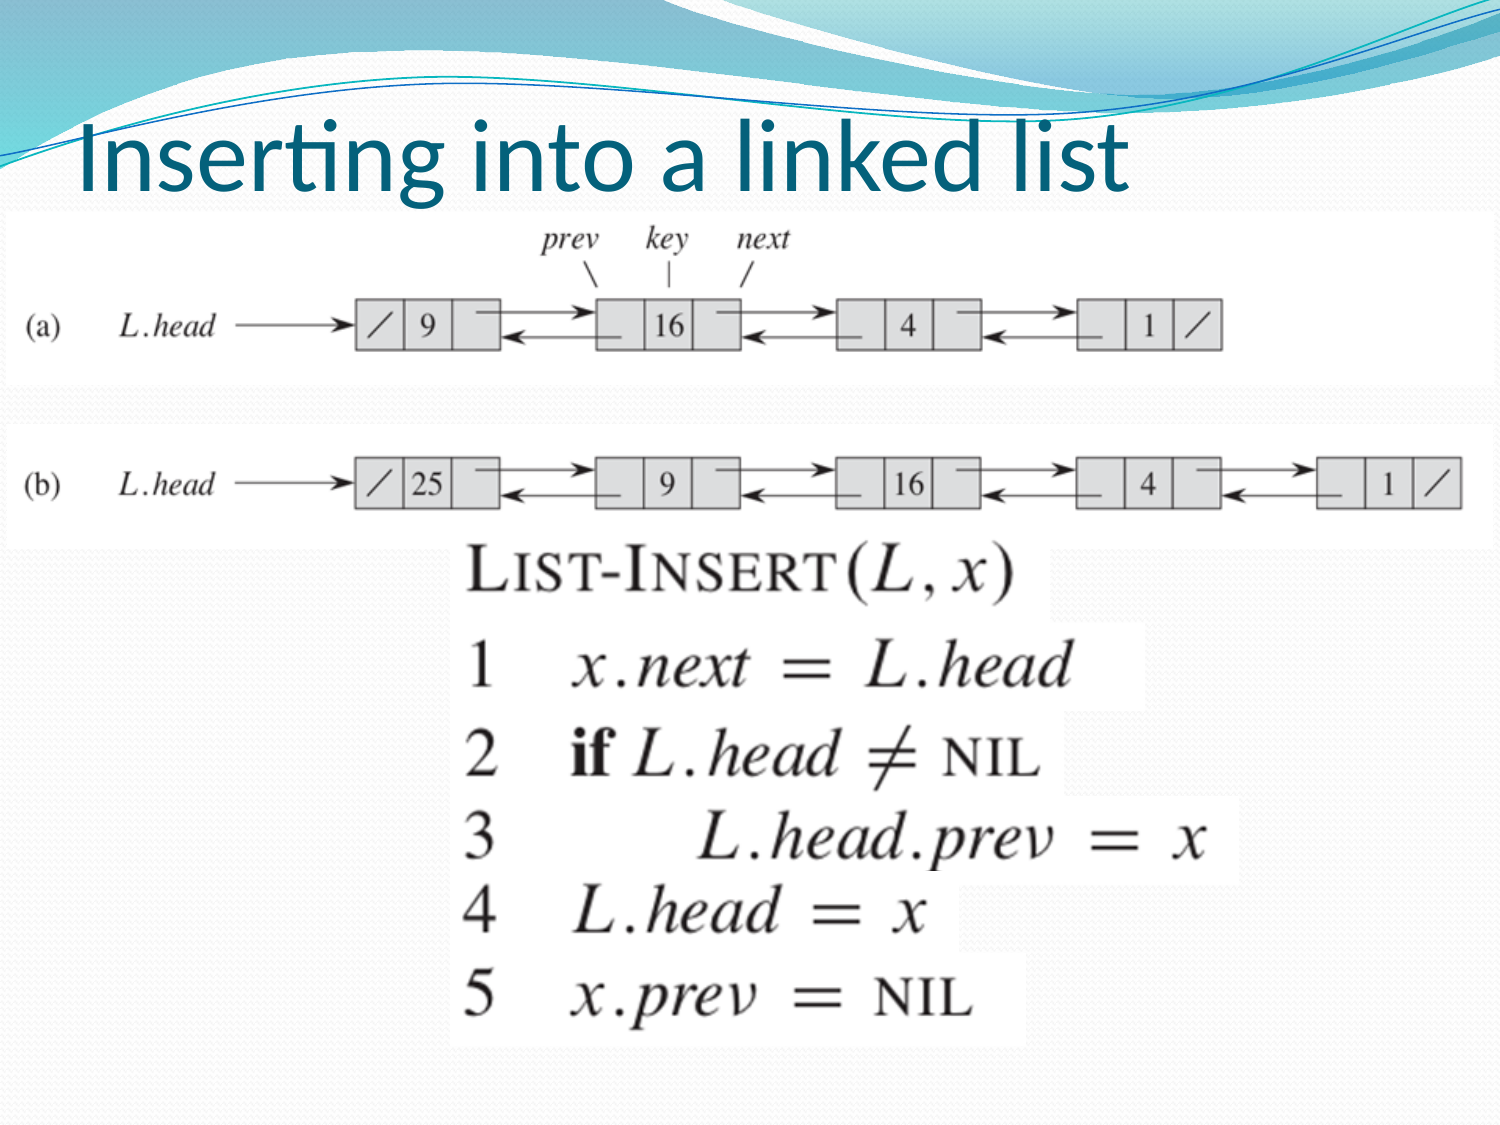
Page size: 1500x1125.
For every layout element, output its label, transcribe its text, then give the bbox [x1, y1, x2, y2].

picture [5, 212, 1494, 385]
picture [6, 424, 1494, 1046]
title Inserting into a linked list [75, 24, 1425, 211]
